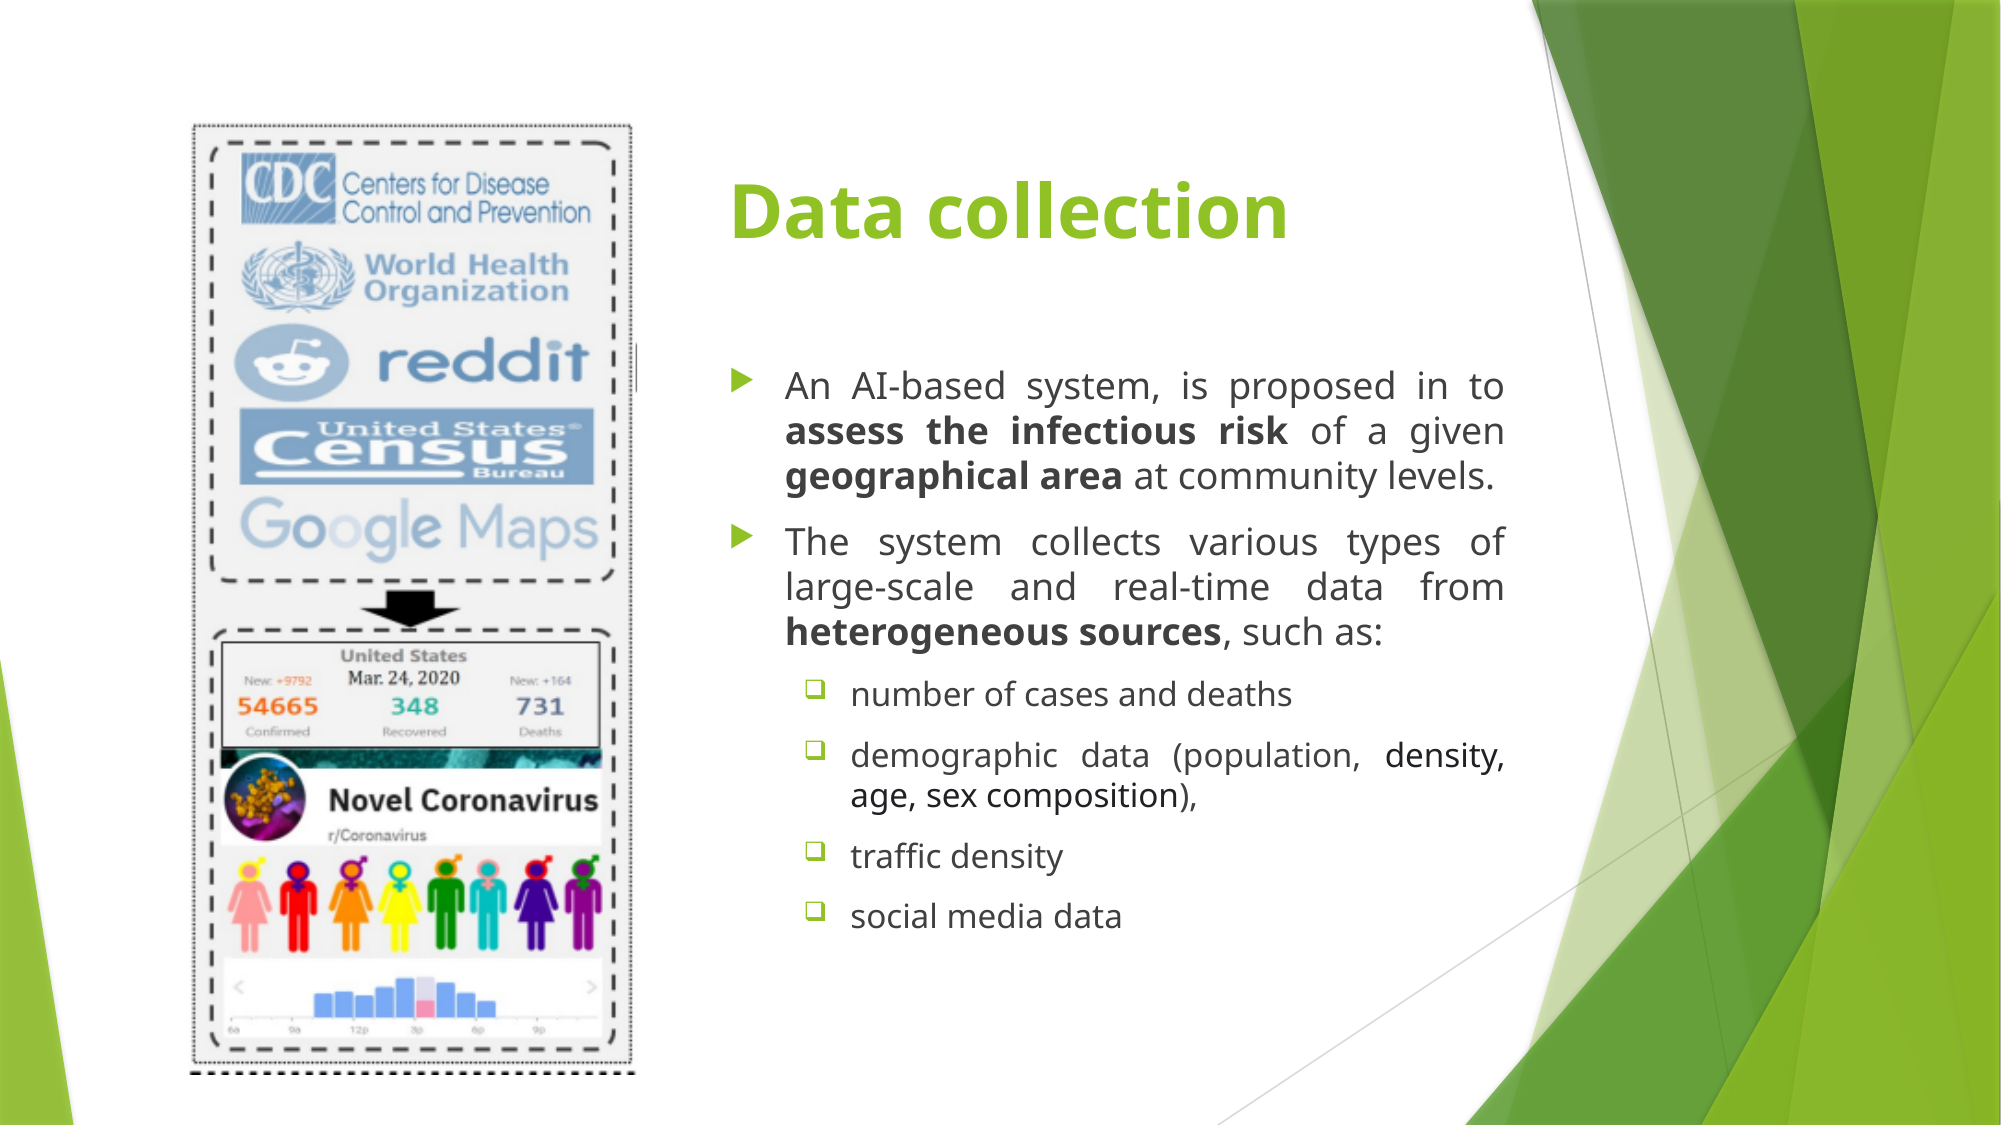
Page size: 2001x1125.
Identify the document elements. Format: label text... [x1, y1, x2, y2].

title Data collection [713, 99, 1522, 317]
picture [180, 118, 638, 1076]
list An AI-based system, is proposed in to assess the infectious risk of a given geographical area at community levels. The system collects various types of large-scale and real-time data from heterogeneous sources, such as: number of cases and deaths demographic data (population, density, age, sex composition), traffic density social media data [713, 354, 1521, 968]
